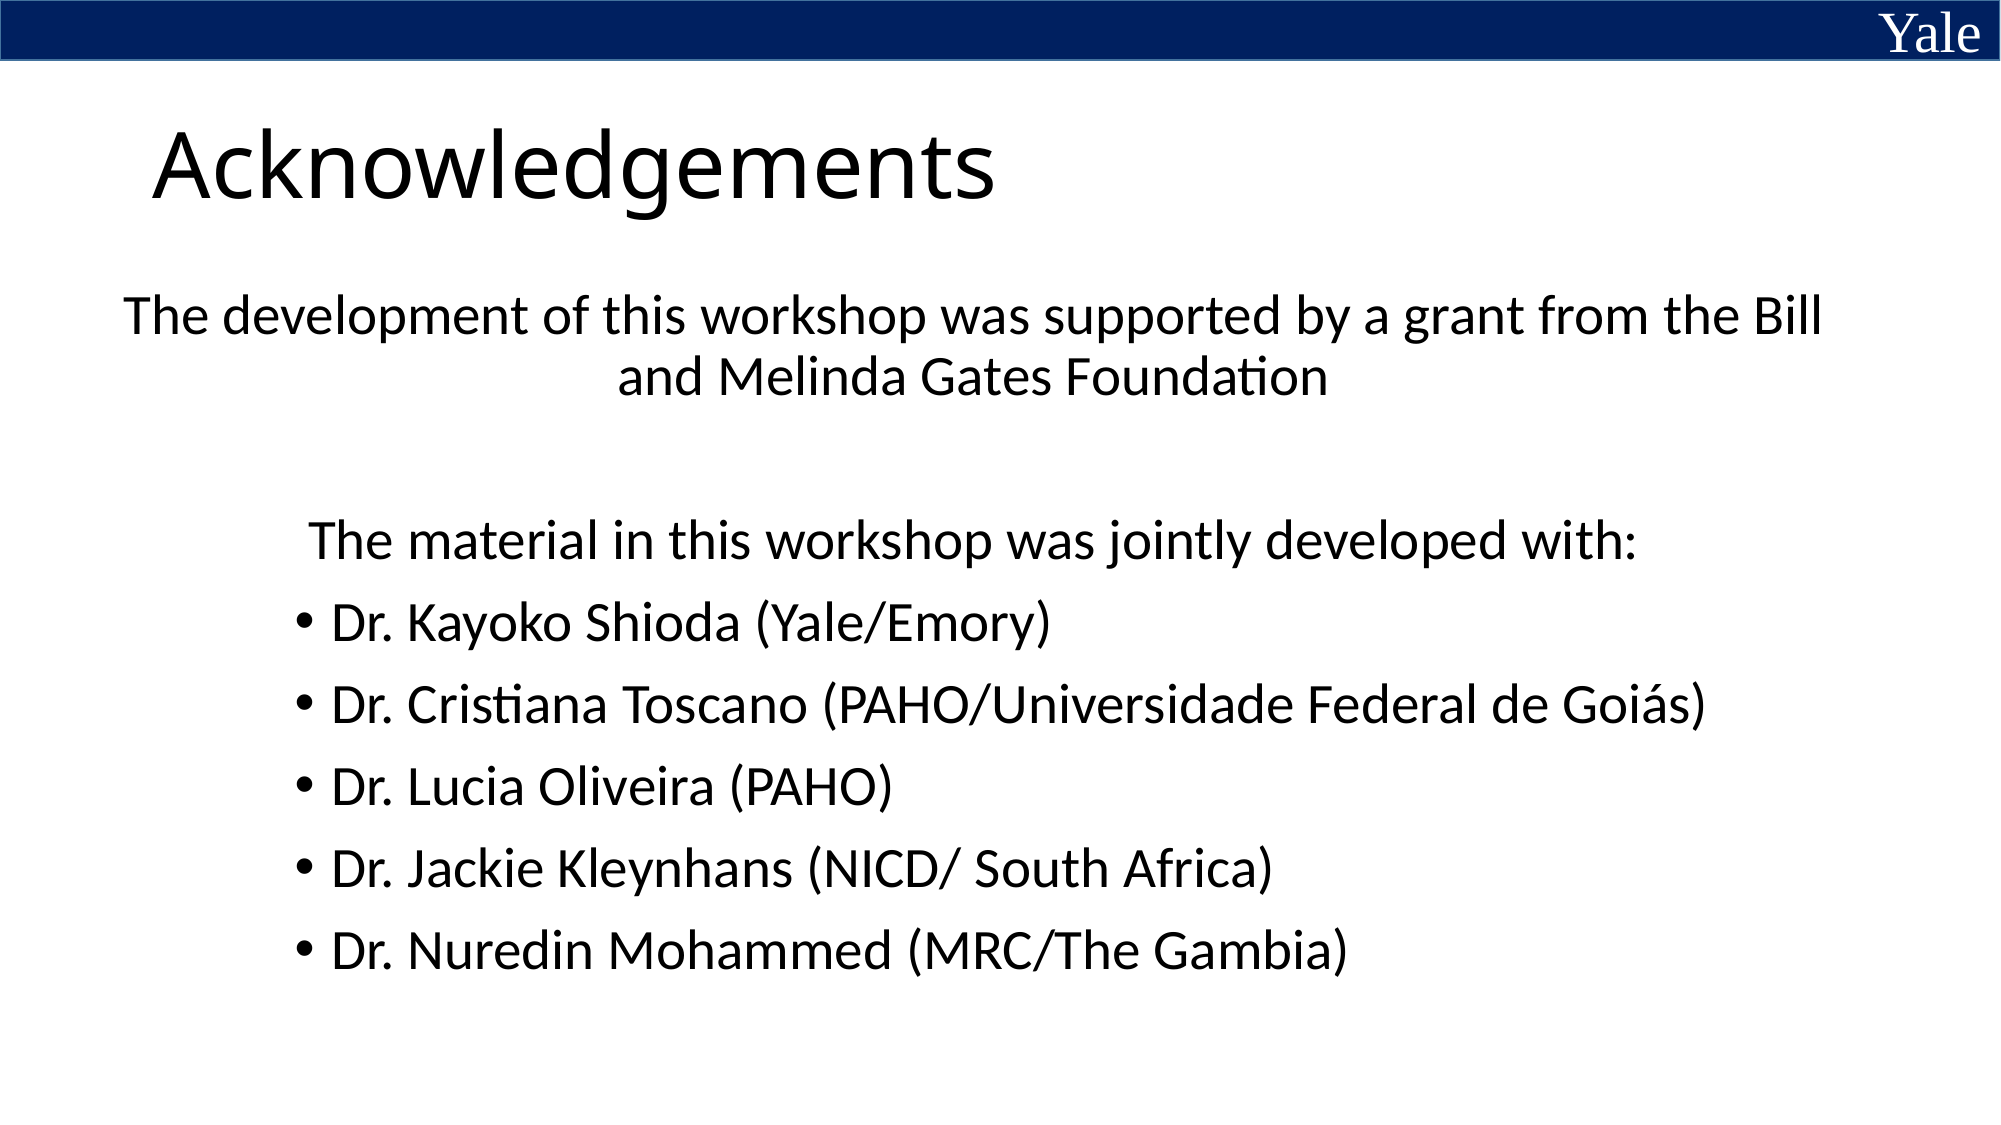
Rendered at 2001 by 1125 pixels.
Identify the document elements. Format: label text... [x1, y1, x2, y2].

title Acknowledgements [137, 59, 1863, 277]
list The development of this workshop was supported by a grant from the Bill and Melinda Gates Foundation The material in this workshop was jointly developed with: Dr. Kayoko Shioda (Yale/Emory) Dr. Cristiana Toscano (PAHO/Universidade Federal de Goiás) Dr. Lucia Oliveira (PAHO) Dr. Jackie Kleynhans (NICD/ South Africa) Dr. Nuredin Mohammed (MRC/The Gambia) [68, 277, 1880, 992]
